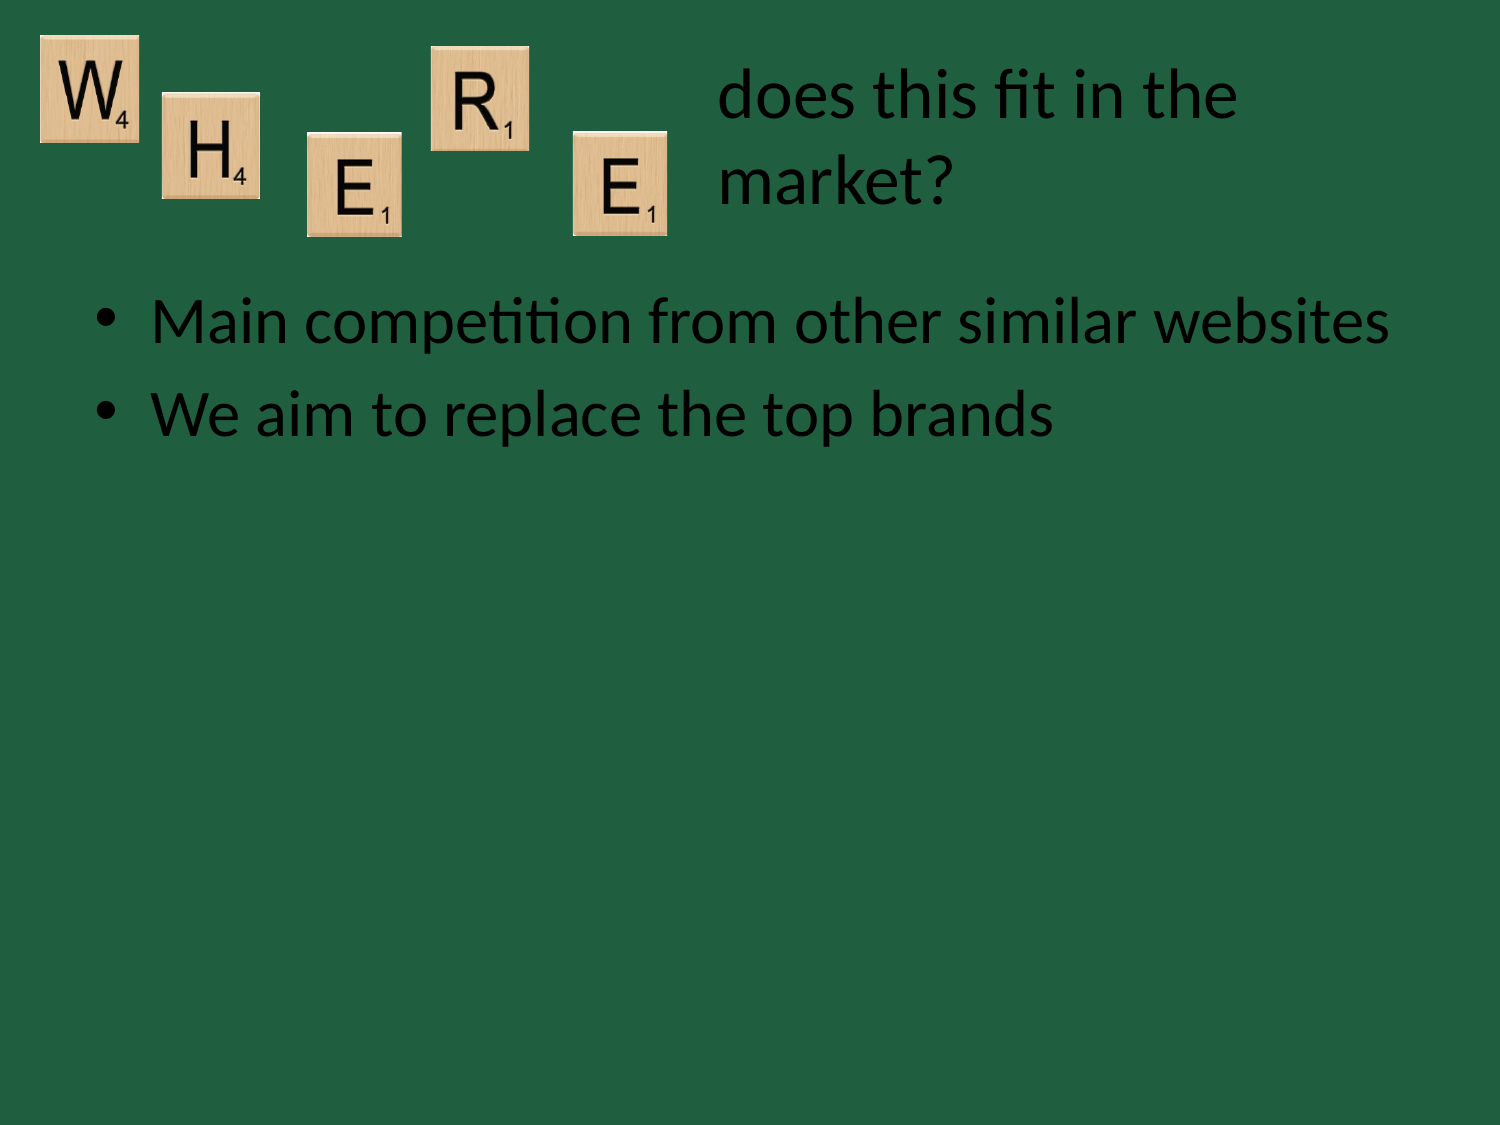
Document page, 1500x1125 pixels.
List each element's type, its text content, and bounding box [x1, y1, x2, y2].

picture [306, 132, 402, 237]
list Main competition from other similar websites We aim to replace the top brands [79, 268, 1430, 1012]
picture [39, 35, 140, 143]
title does this fit in the market? [702, 38, 1294, 227]
picture [572, 131, 668, 236]
picture [430, 46, 530, 151]
picture [161, 92, 261, 200]
